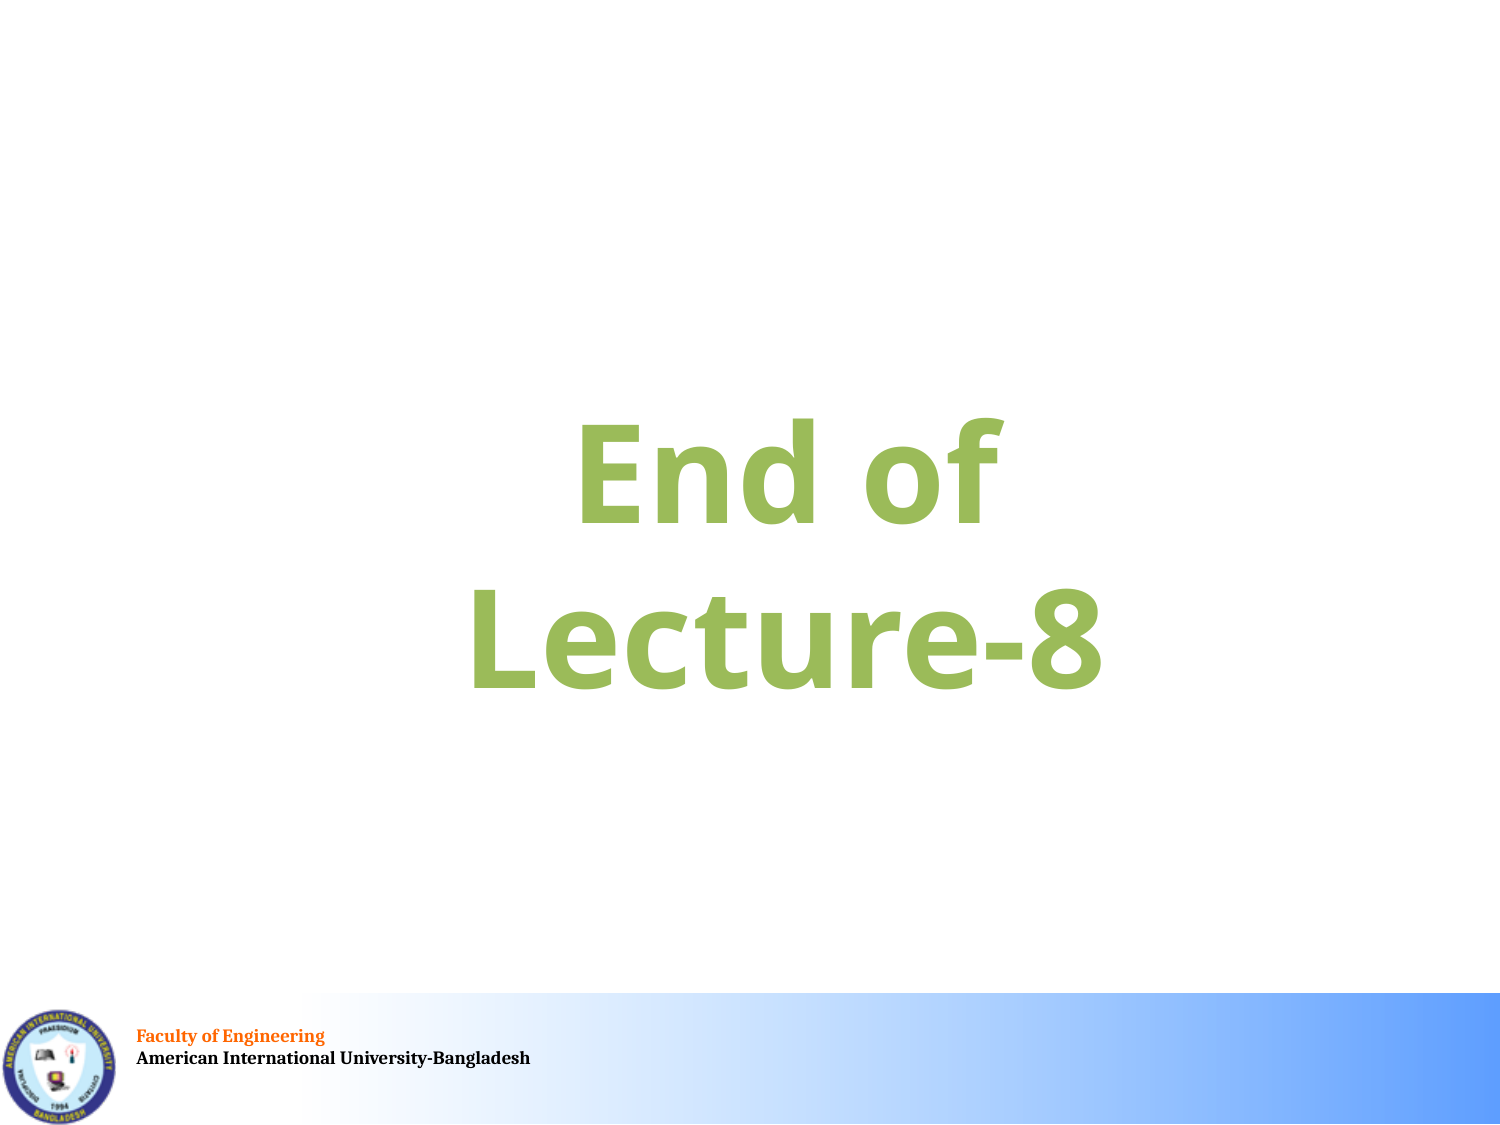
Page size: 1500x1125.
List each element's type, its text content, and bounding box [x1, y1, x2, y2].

text_box End of Lecture-8 [265, 378, 1304, 724]
picture [0, 1007, 119, 1125]
